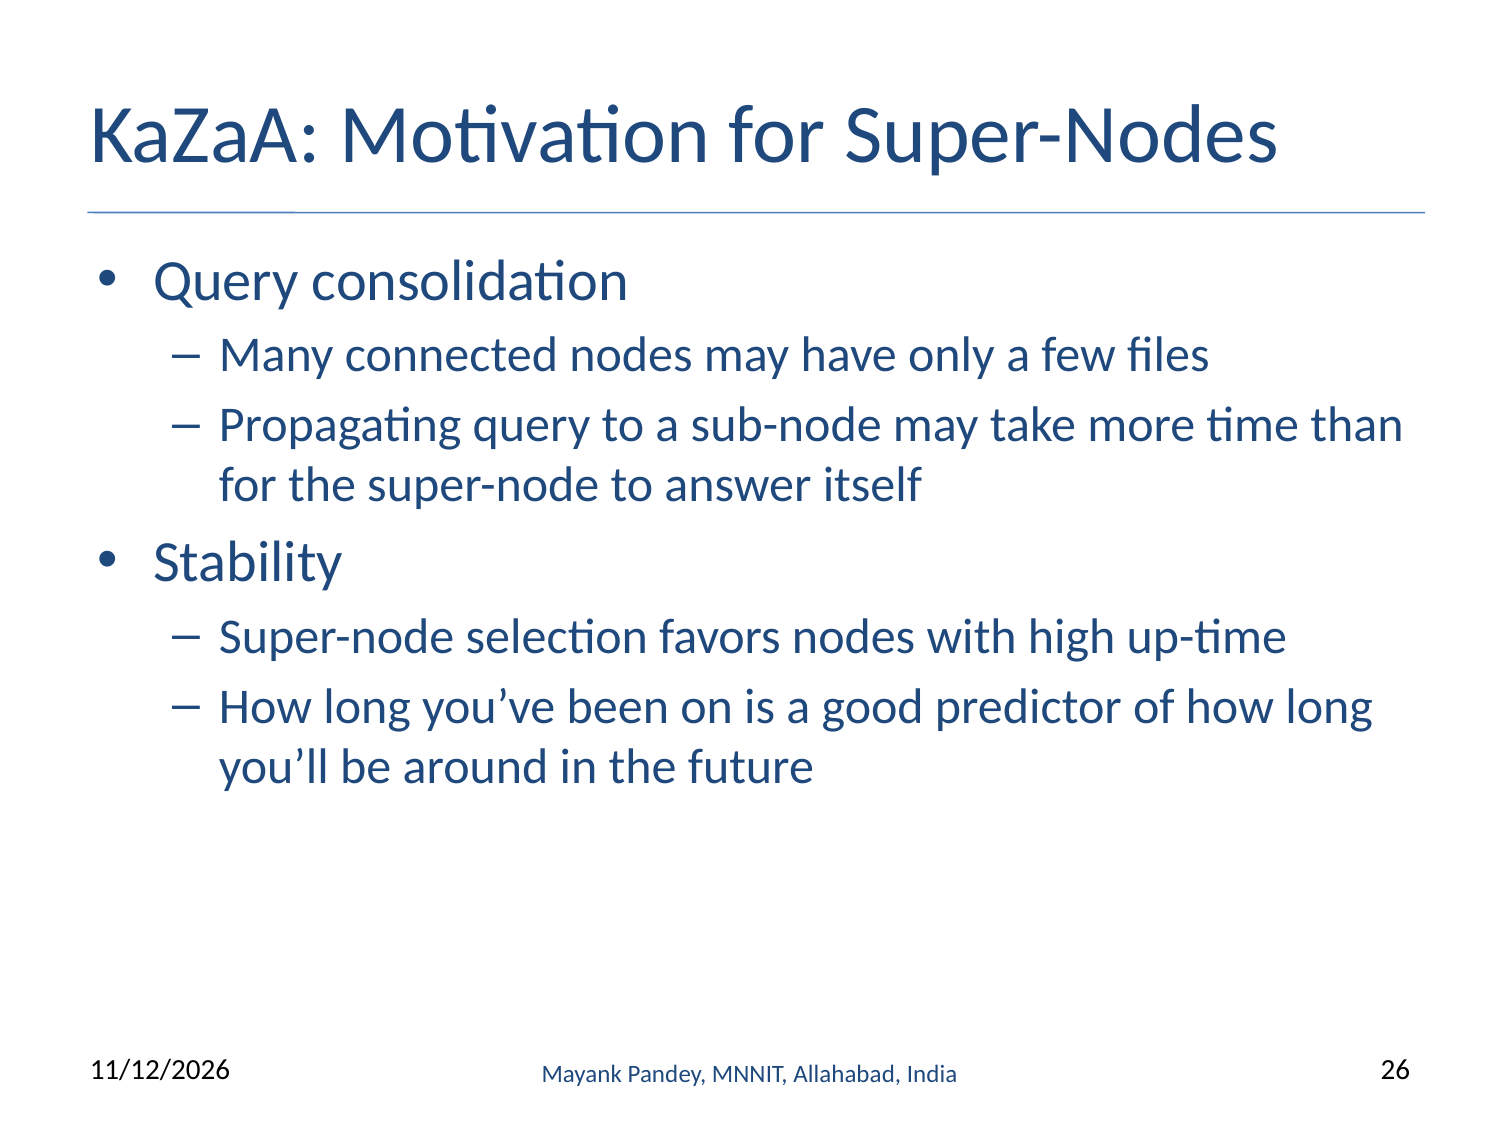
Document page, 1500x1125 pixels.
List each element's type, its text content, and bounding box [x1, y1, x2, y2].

slide_number 26 [1312, 1042, 1425, 1103]
footer Mayank Pandey, MNNIT, Allahabad, India [512, 1042, 988, 1103]
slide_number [75, 1042, 425, 1103]
list Query consolidation Many connected nodes may have only a few files Propagating query to a sub-node may take more time than for the super-node to answer itself Stability Super-node selection favors nodes with high up-time How long you’ve been on is a good predictor of how long you’ll be around in the future [81, 234, 1421, 1008]
title KaZaA: Motivation for Super-Nodes [58, 34, 1409, 223]
